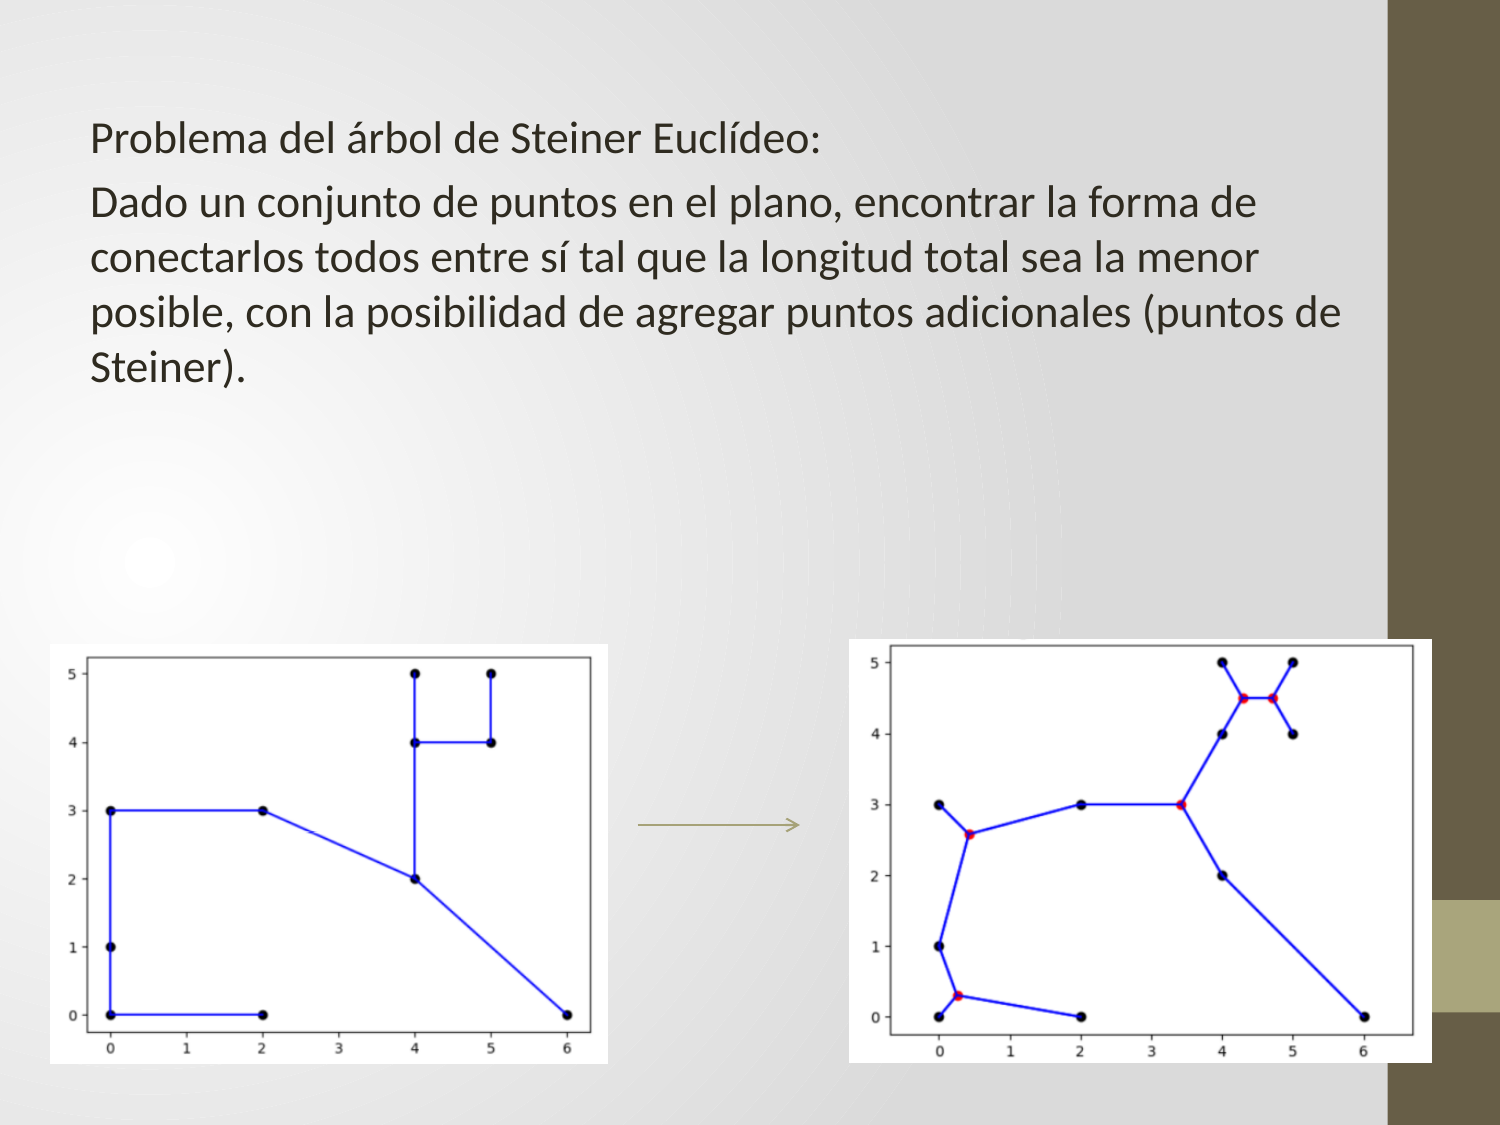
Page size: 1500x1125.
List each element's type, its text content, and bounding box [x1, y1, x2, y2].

picture [49, 644, 609, 1065]
picture [849, 638, 1432, 1063]
list Problema del árbol de Steiner Euclídeo: Dado un conjunto de puntos en el plano, encontrar la forma de conectarlos todos entre sí tal que la longitud total sea la menor posible, con la posibilidad de agregar puntos adicionales (puntos de Steiner). [75, 99, 1425, 1005]
